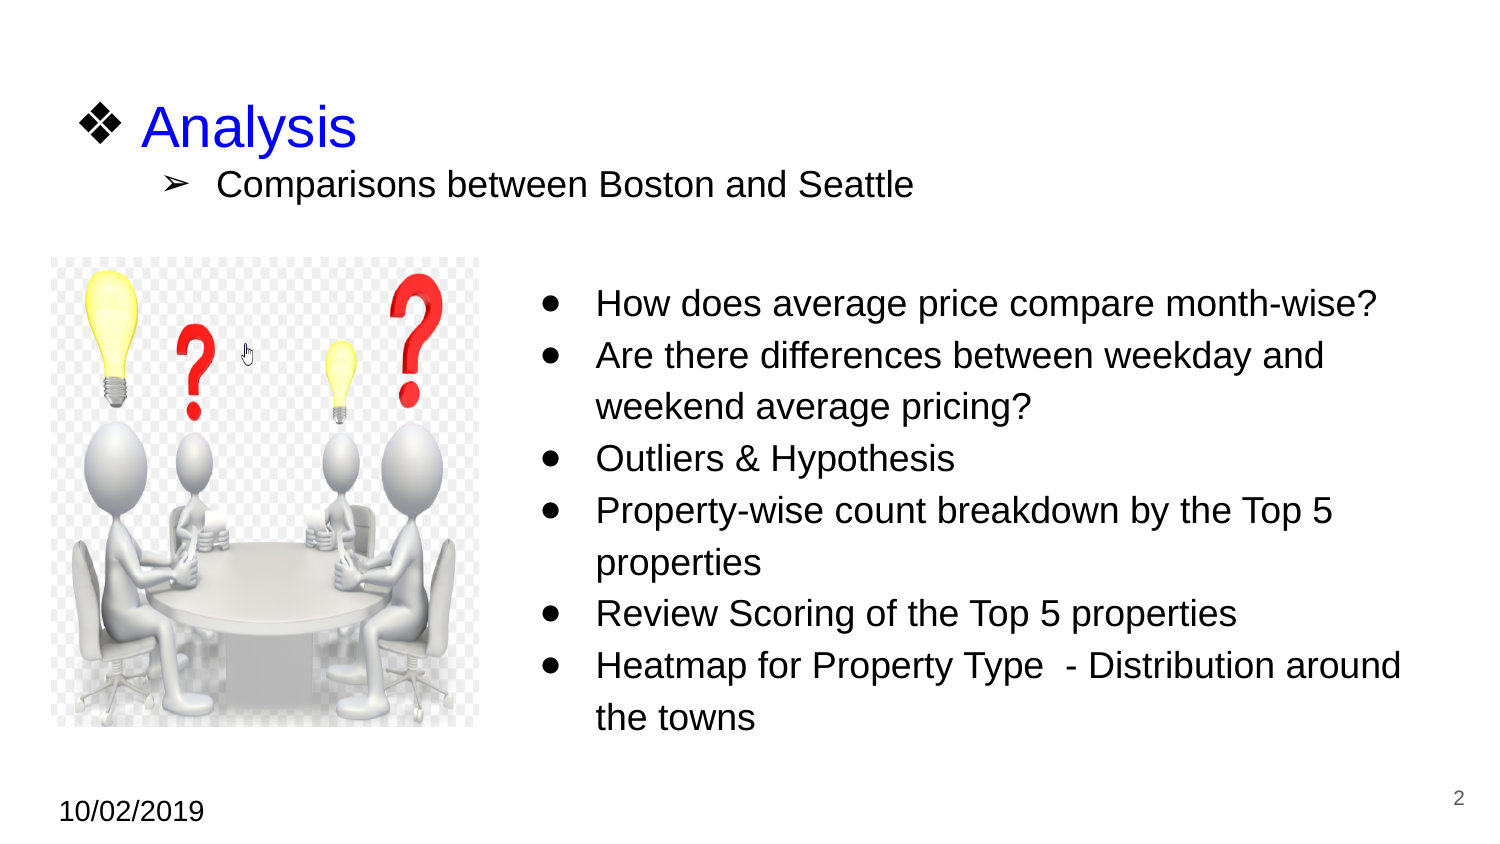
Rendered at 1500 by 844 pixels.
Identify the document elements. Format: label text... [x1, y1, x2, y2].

picture [50, 256, 480, 727]
text_box 10/02/2019 [43, 777, 326, 827]
title Analysis Comparisons between Boston and Seattle [51, 74, 1449, 387]
list How does average price compare month-wise? Are there differences between weekday and weekend average pricing? Outliers & Hypothesis Property-wise count breakdown by the Top 5 properties Review Scoring of the Top 5 properties Heatmap for Property Type - Distribution around the towns [505, 257, 1442, 778]
slide_number 2 [1389, 764, 1480, 830]
